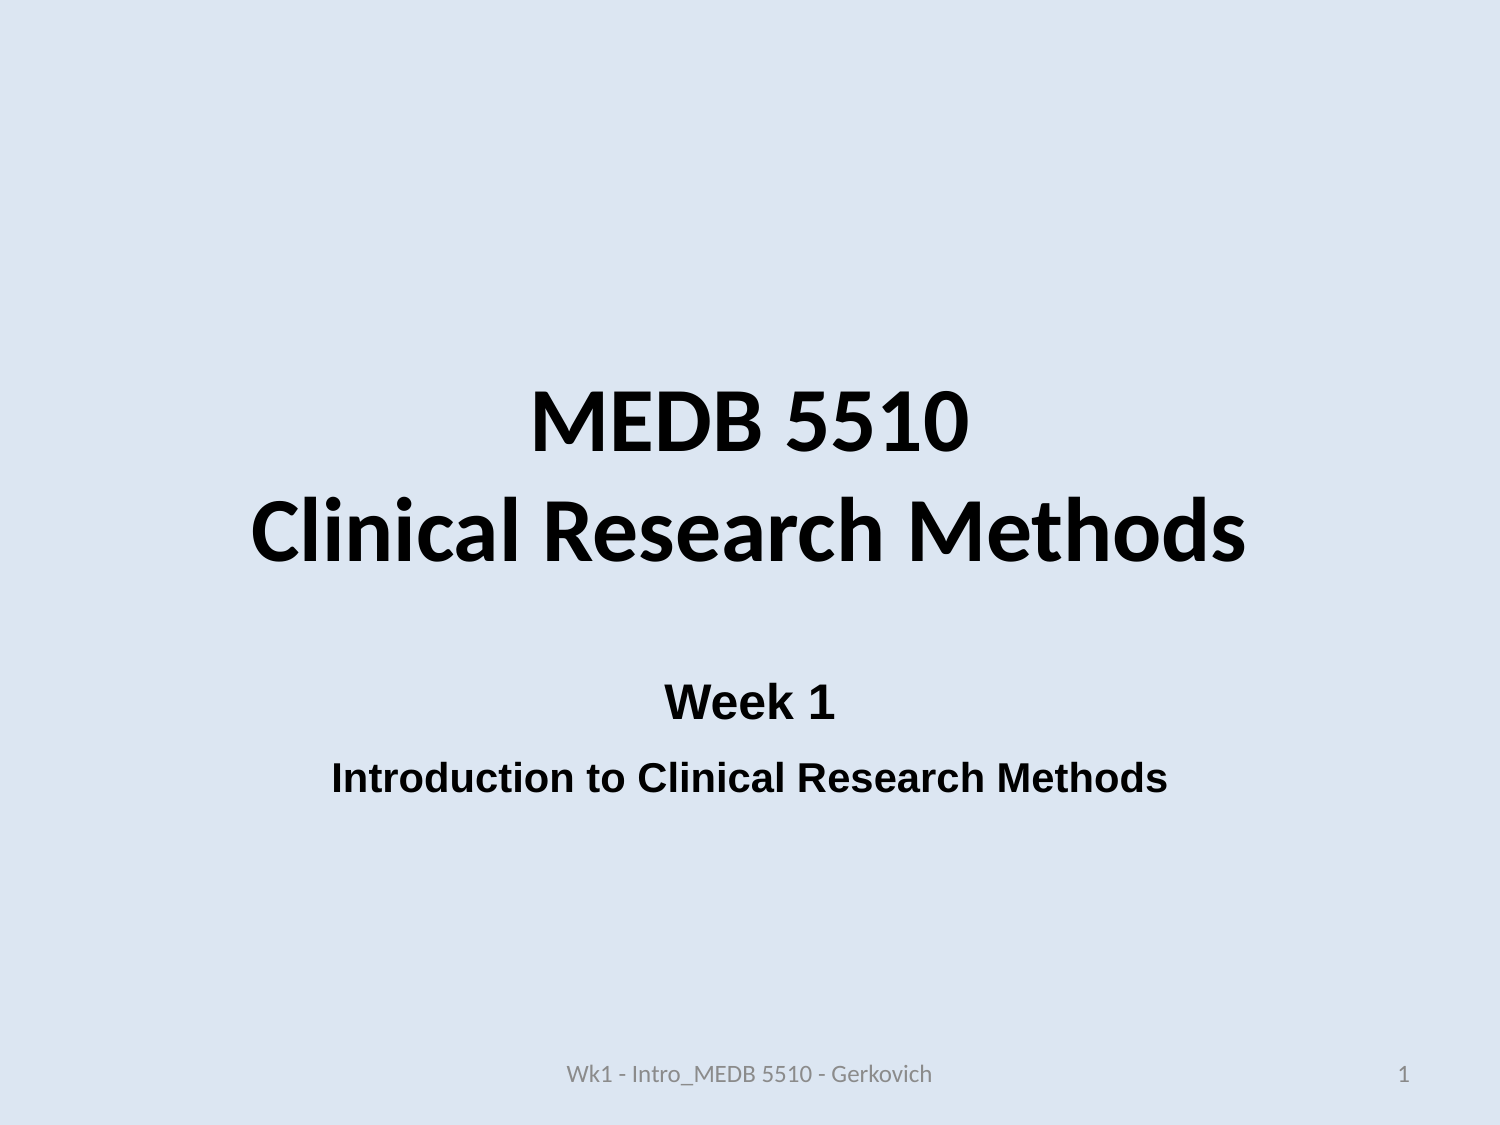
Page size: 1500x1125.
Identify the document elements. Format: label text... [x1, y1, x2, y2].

slide_number 1 [1074, 1042, 1425, 1103]
text_box Week 1 Introduction to Clinical Research Methods [262, 662, 1238, 808]
footer Wk1 - Intro_MEDB 5510 - Gerkovich [512, 1042, 988, 1103]
title MEDB 5510 Clinical Research Methods [112, 349, 1388, 591]
